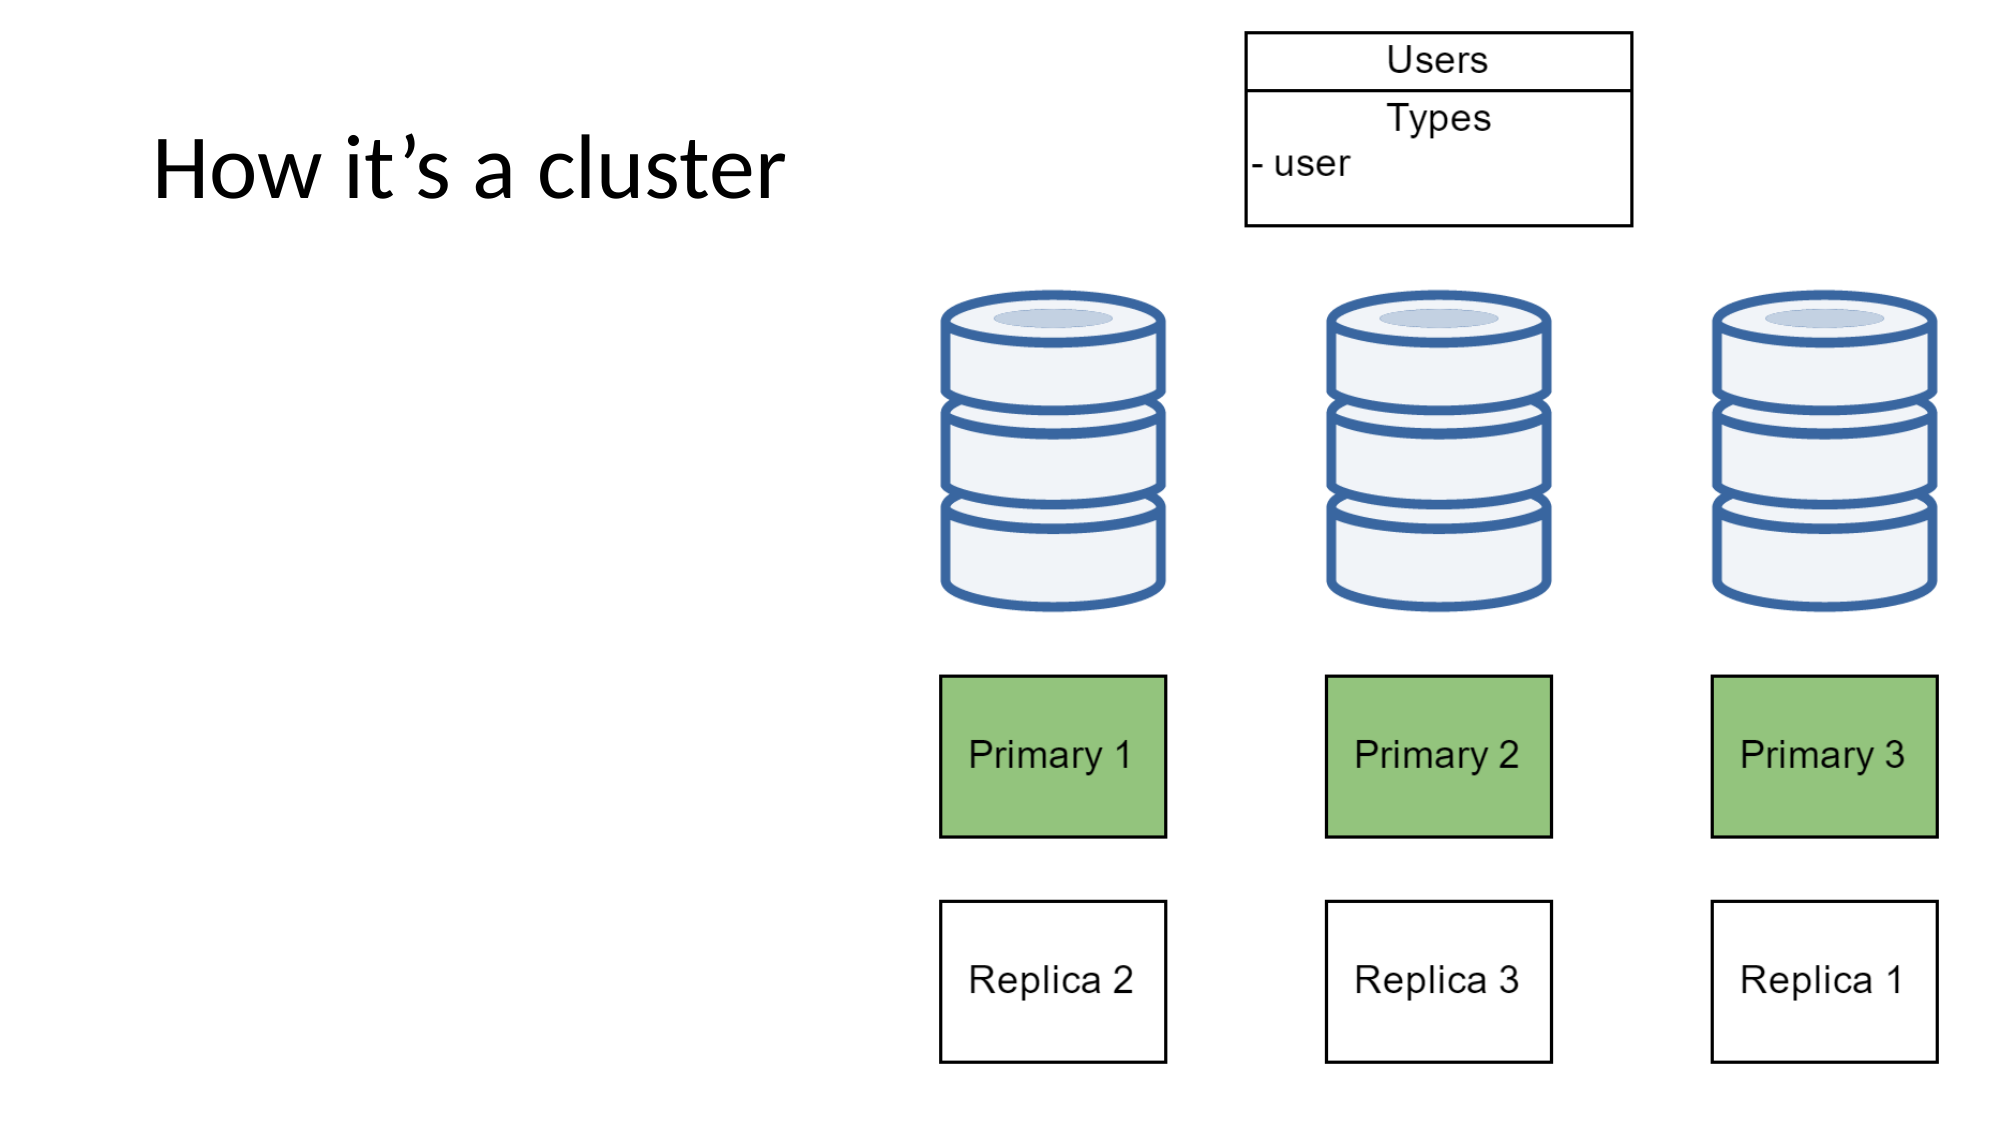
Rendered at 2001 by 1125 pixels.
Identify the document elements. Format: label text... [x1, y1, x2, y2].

title How it’s a cluster [137, 59, 901, 278]
picture [906, 0, 2000, 1125]
